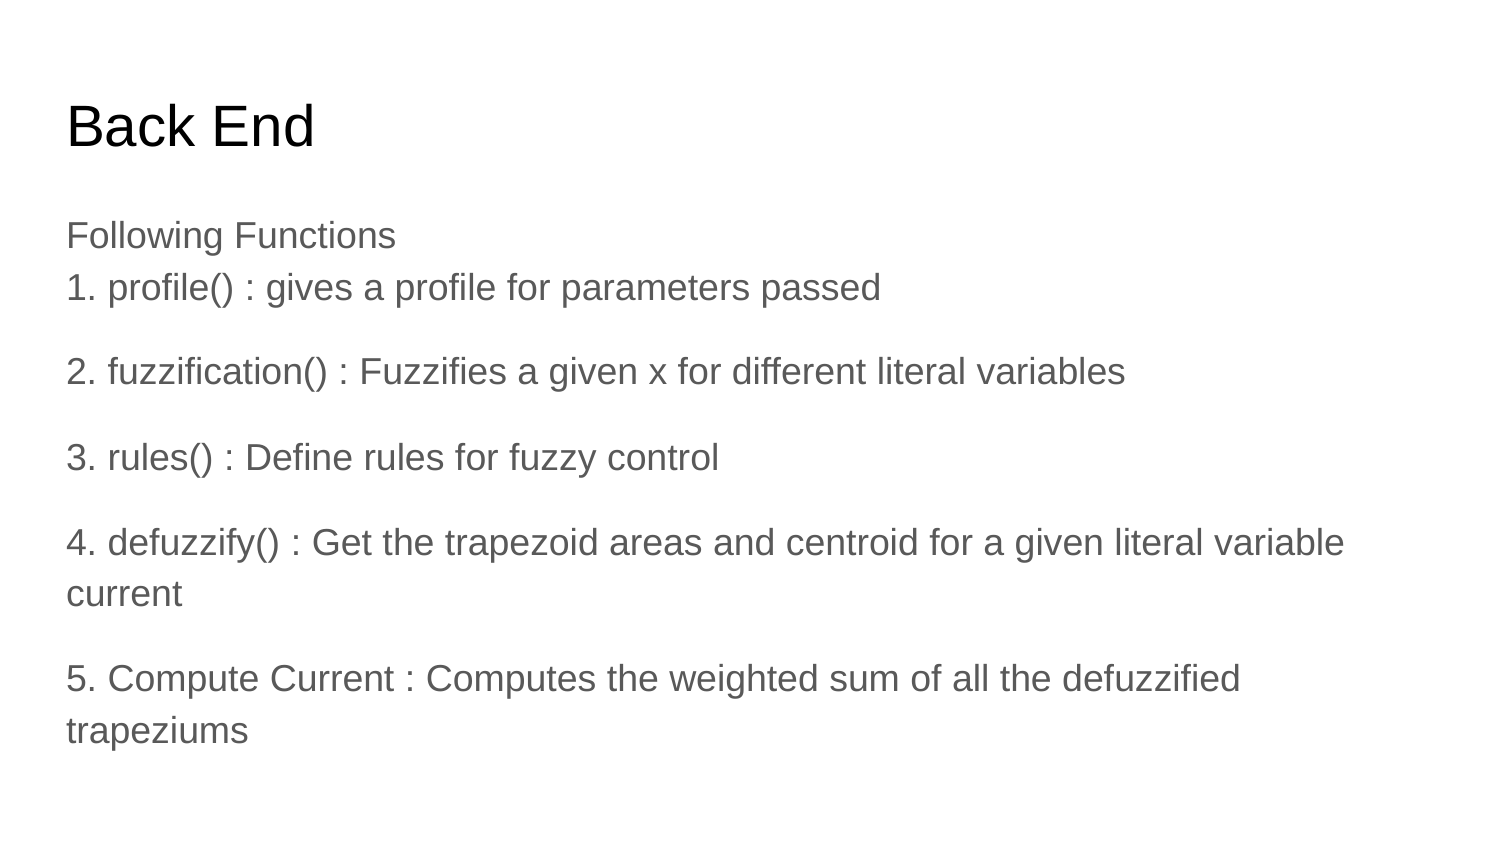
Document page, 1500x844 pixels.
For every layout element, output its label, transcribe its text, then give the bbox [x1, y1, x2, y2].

list Following Functions 1. profile() : gives a profile for parameters passed 2. fuzzification() : Fuzzifies a given x for different literal variables 3. rules() : Define rules for fuzzy control 4. defuzzify() : Get the trapezoid areas and centroid for a given literal variable current 5. Compute Current : Computes the weighted sum of all the defuzzified trapeziums [51, 189, 1449, 750]
title Back End [51, 72, 1449, 167]
